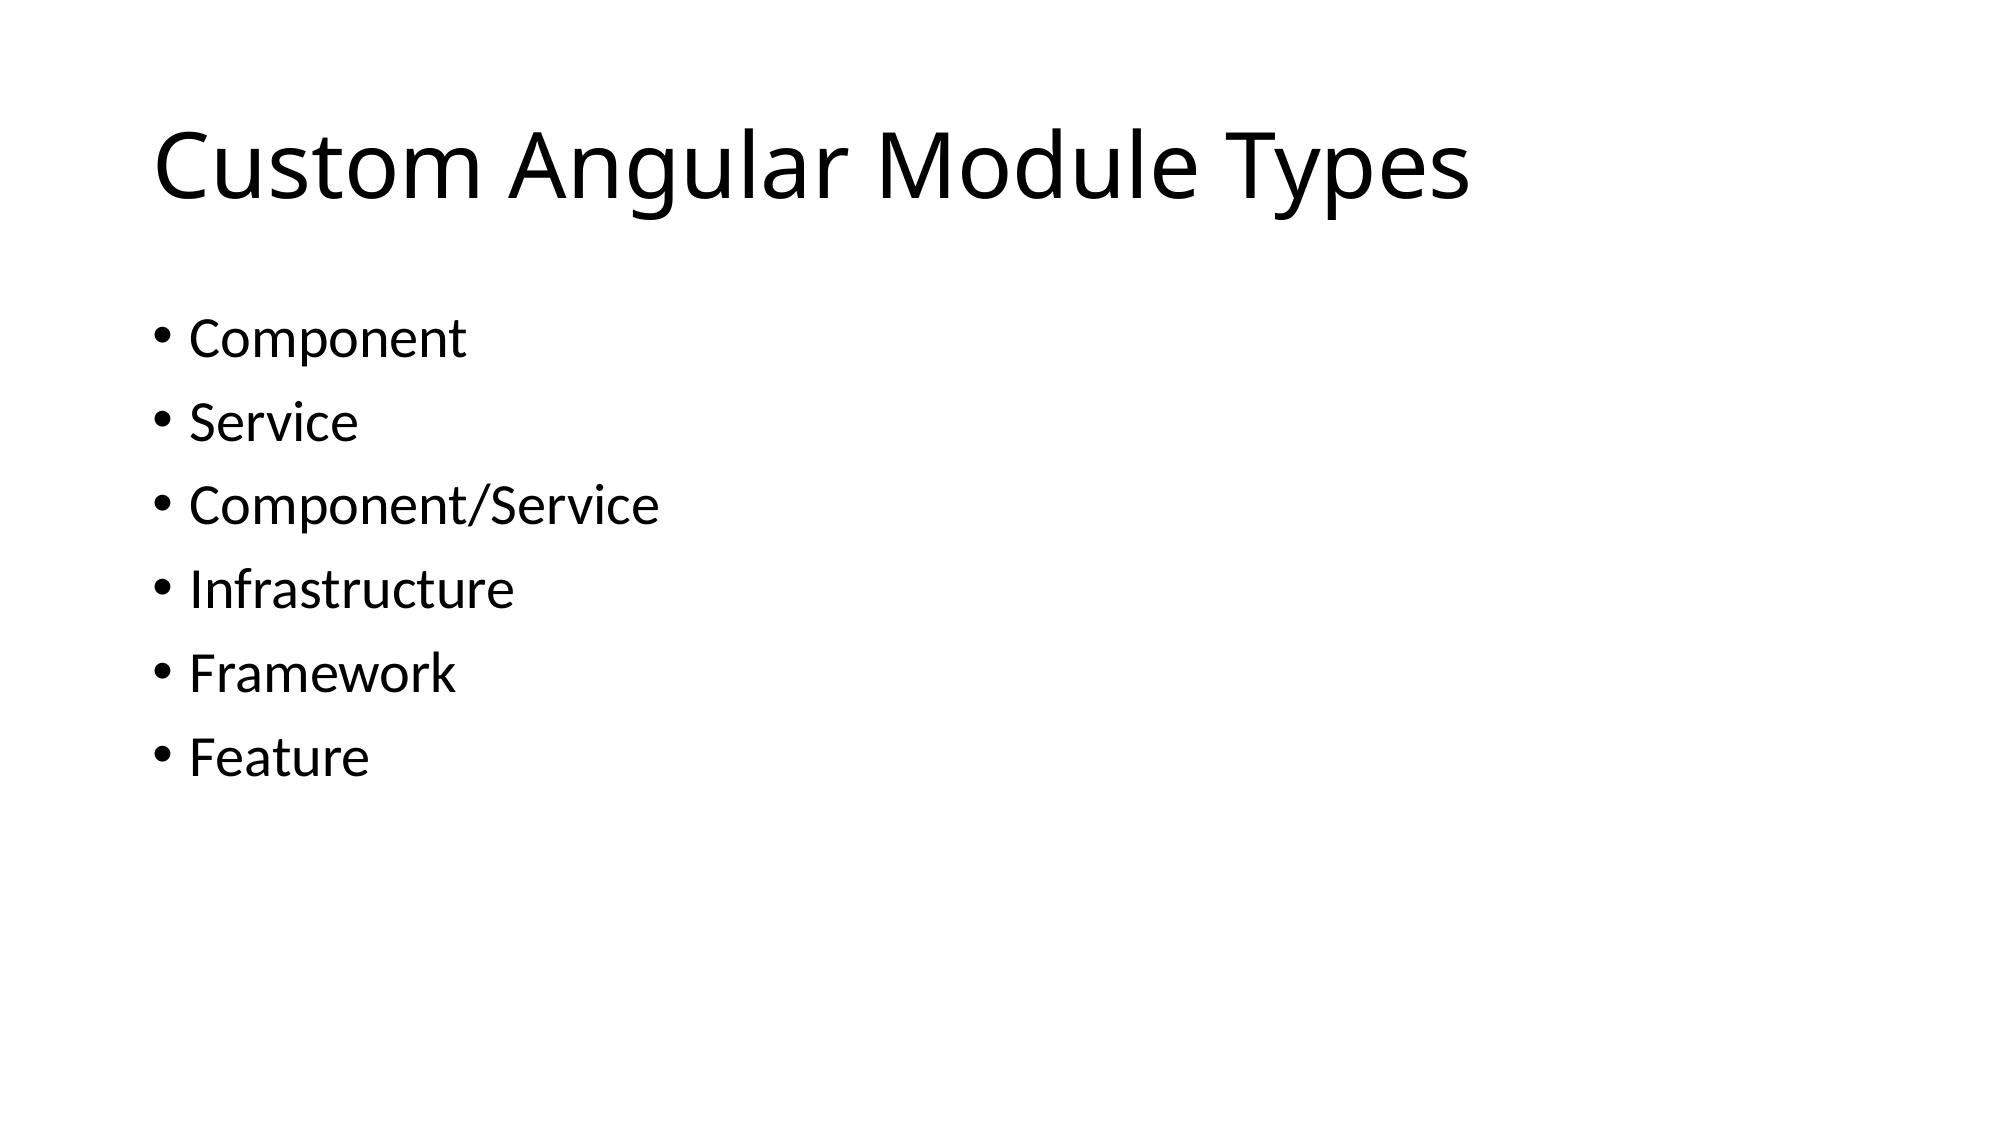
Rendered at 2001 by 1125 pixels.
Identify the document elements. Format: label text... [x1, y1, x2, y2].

title Custom Angular Module Types [137, 59, 1863, 278]
list Component Service Component/Service Infrastructure Framework Feature [137, 299, 1863, 1014]
